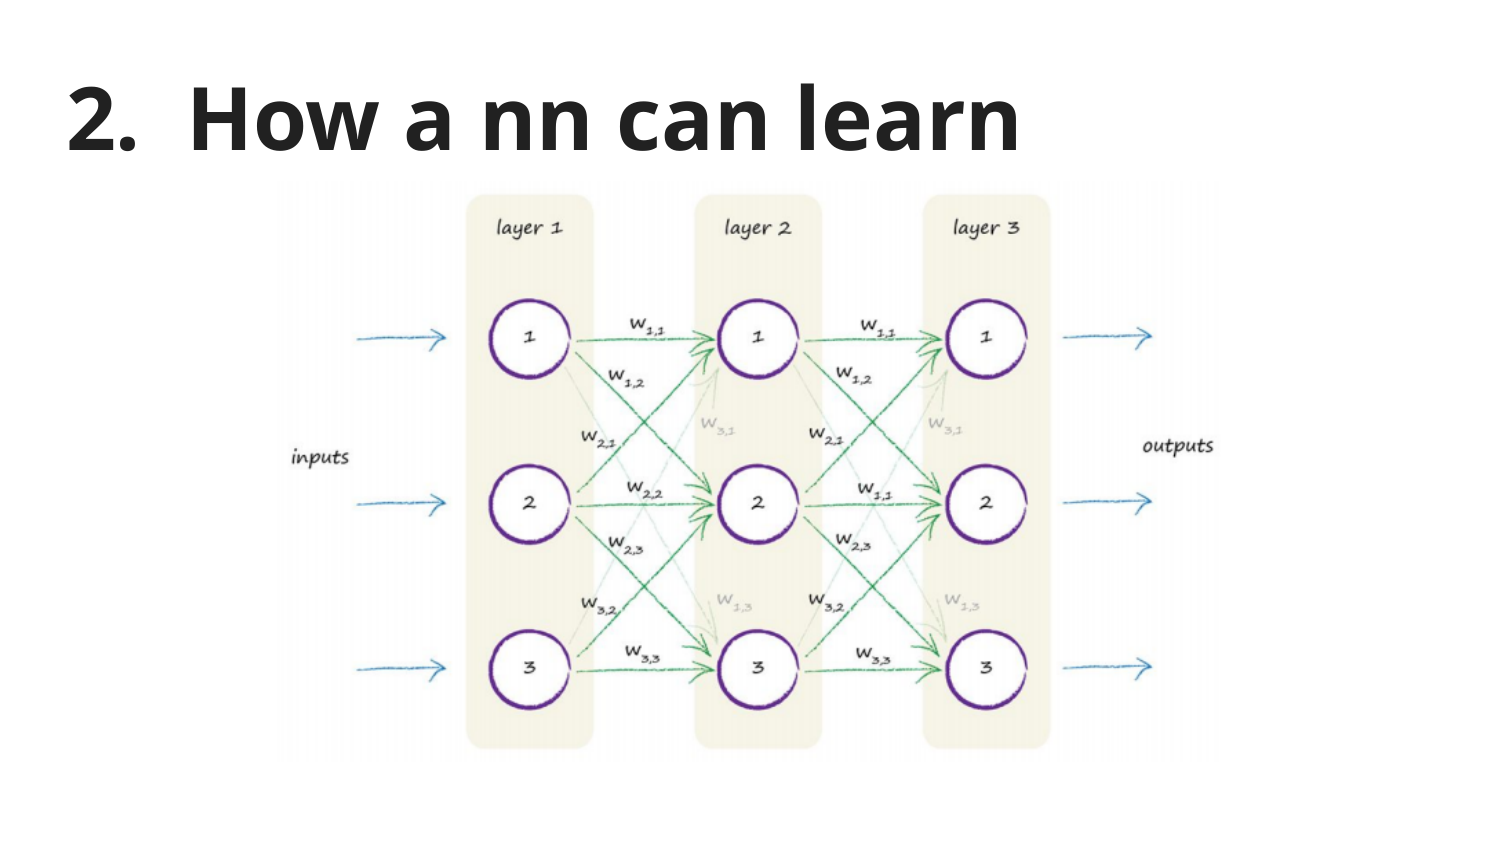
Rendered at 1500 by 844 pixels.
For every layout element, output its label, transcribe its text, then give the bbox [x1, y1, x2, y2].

picture [274, 179, 1225, 762]
title 2. How a nn can learn [51, 48, 1449, 180]
